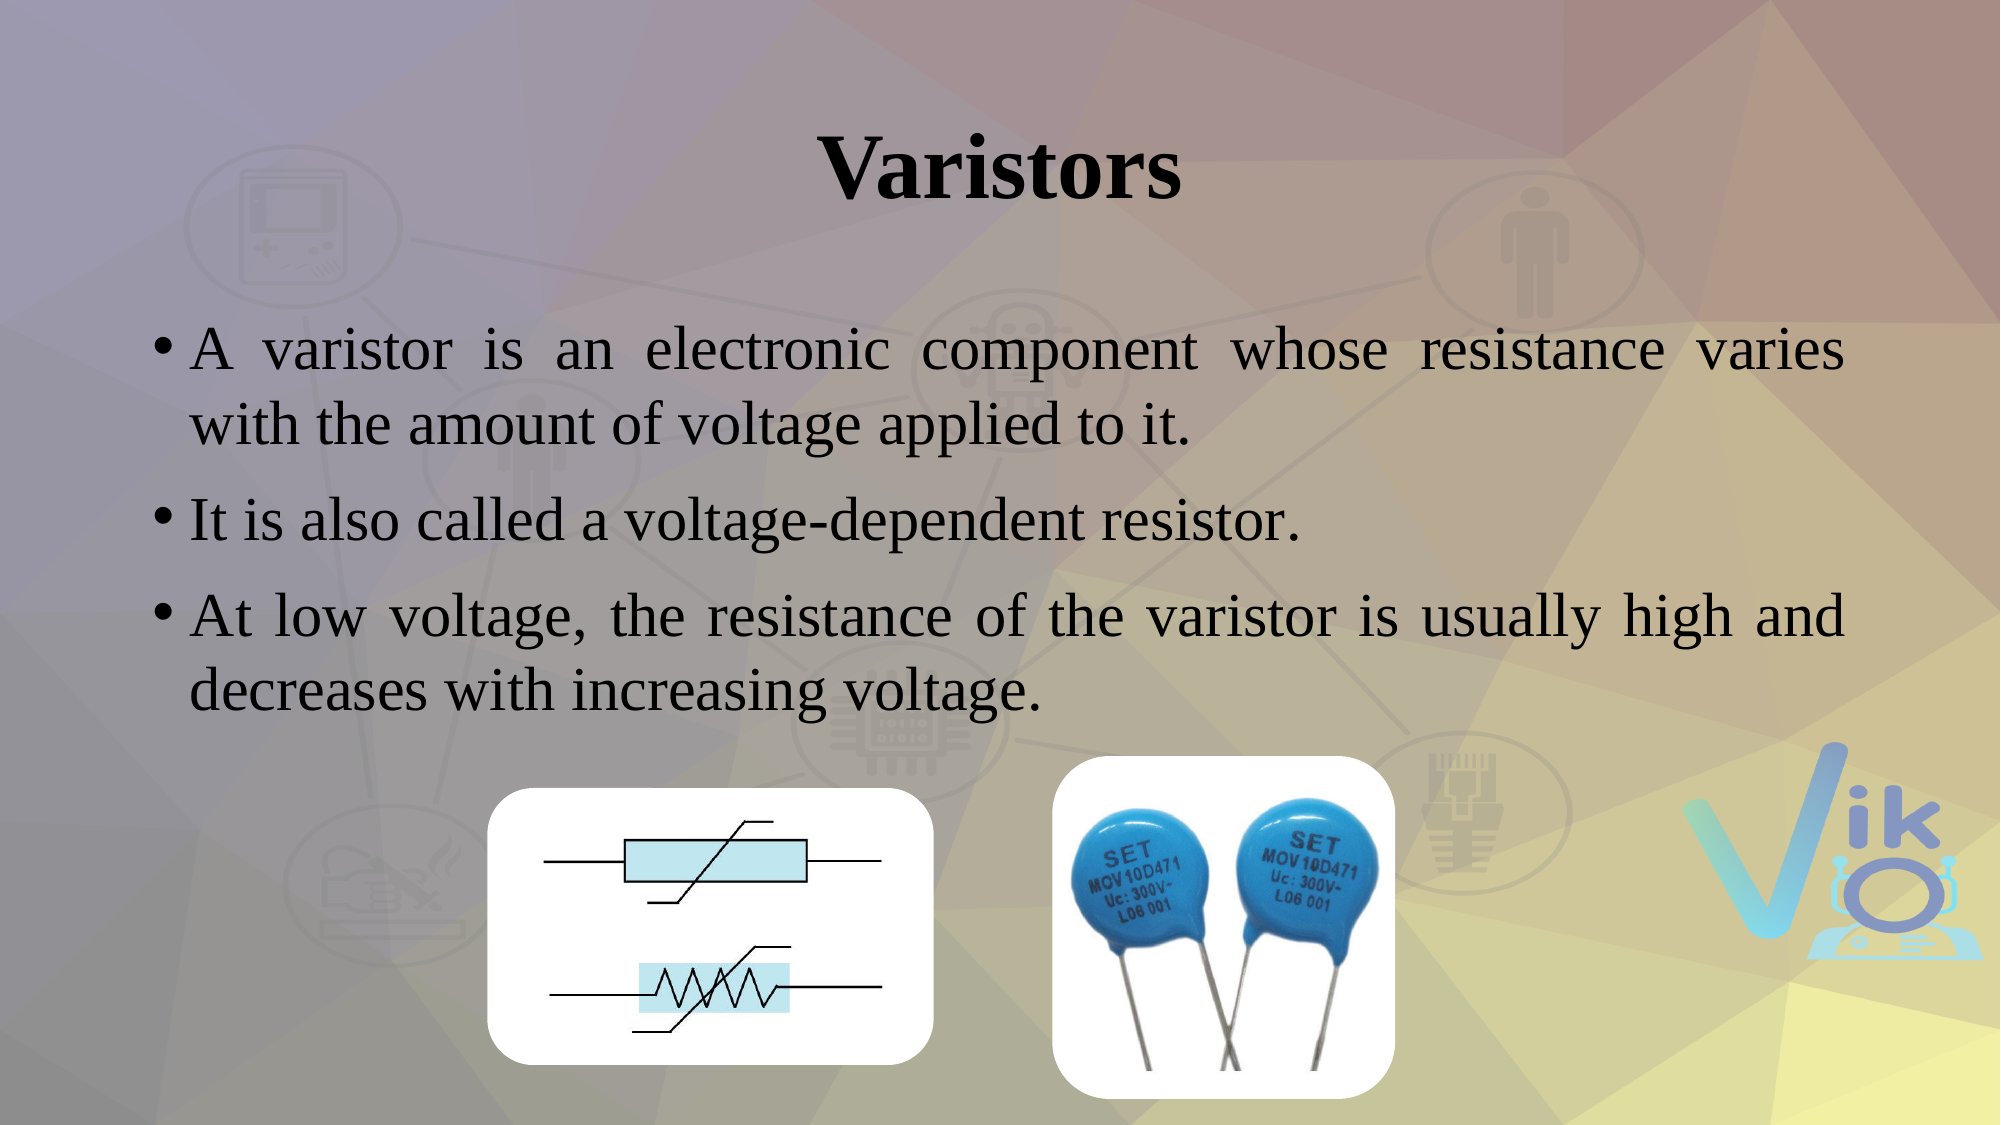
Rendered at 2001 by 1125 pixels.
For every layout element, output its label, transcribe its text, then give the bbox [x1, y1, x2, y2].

picture [1052, 756, 1396, 1099]
list A varistor is an electronic component whose resistance varies with the amount of voltage applied to it. It is also called a voltage-dependent resistor. At low voltage, the resistance of the varistor is usually high and decreases with increasing voltage. [137, 299, 1863, 1014]
title Varistors [137, 59, 1863, 278]
picture [487, 787, 934, 1066]
